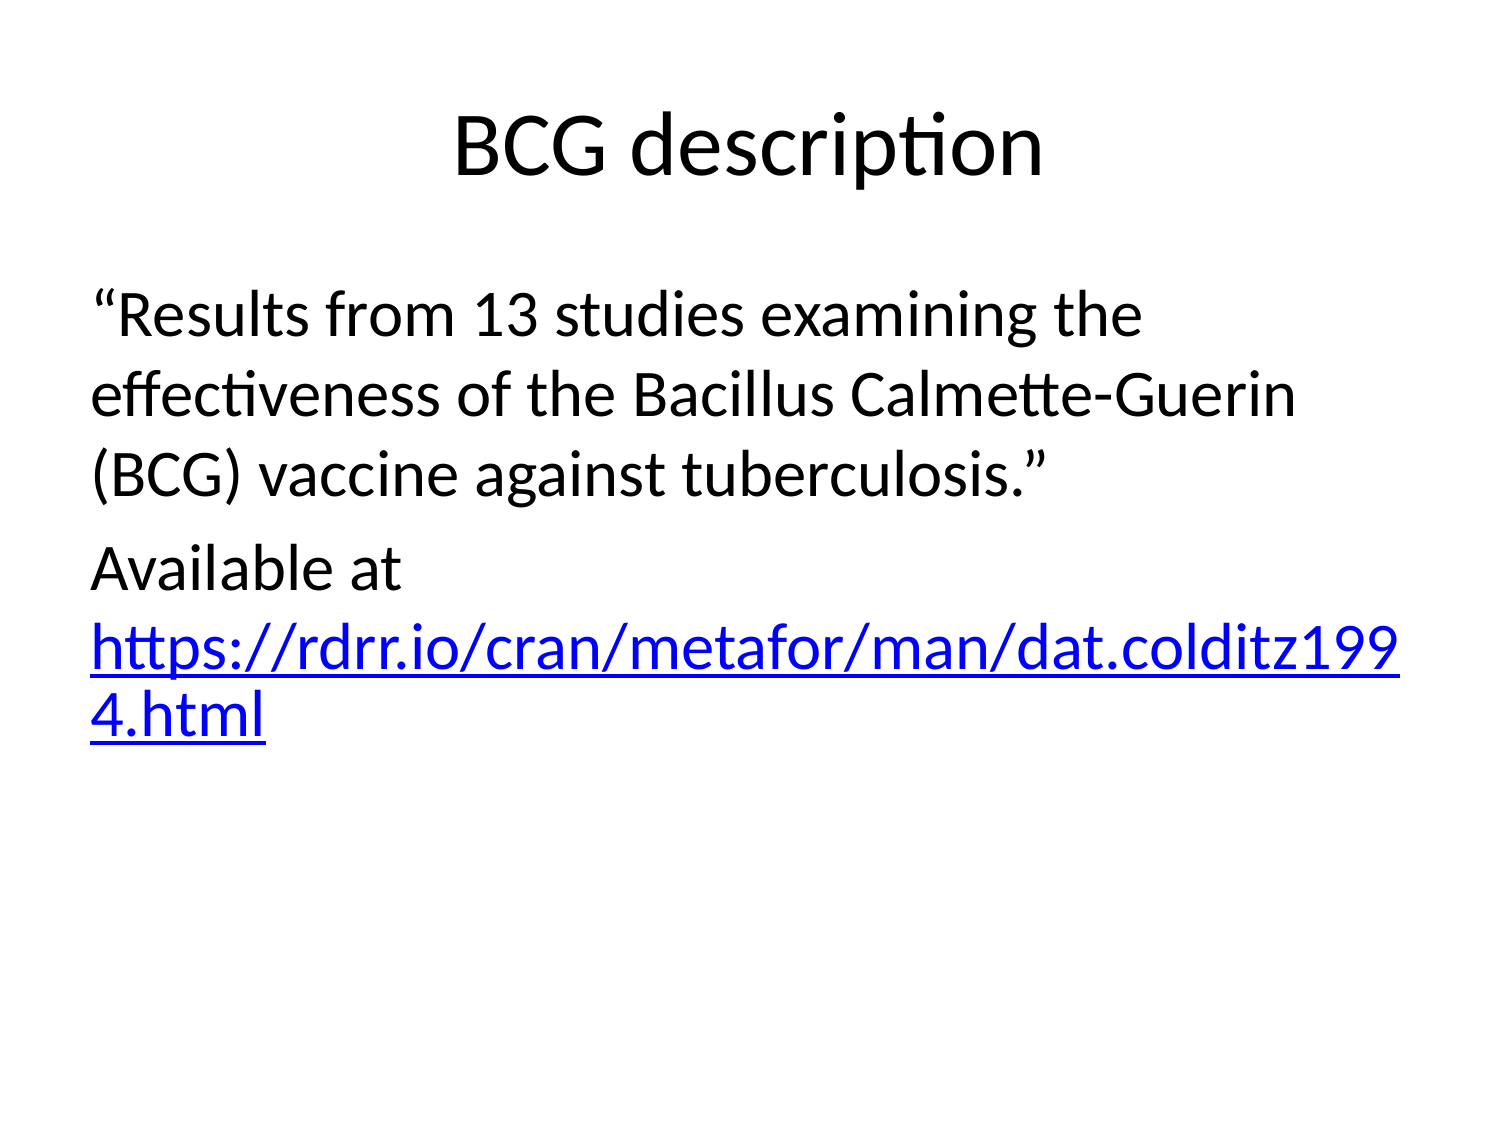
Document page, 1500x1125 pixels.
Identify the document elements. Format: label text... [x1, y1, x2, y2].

title BCG description [75, 45, 1425, 233]
list “Results from 13 studies examining the effectiveness of the Bacillus Calmette-Guerin (BCG) vaccine against tuberculosis.” Available at https://rdrr.io/cran/metafor/man/dat.colditz1994.html [75, 262, 1425, 1005]
